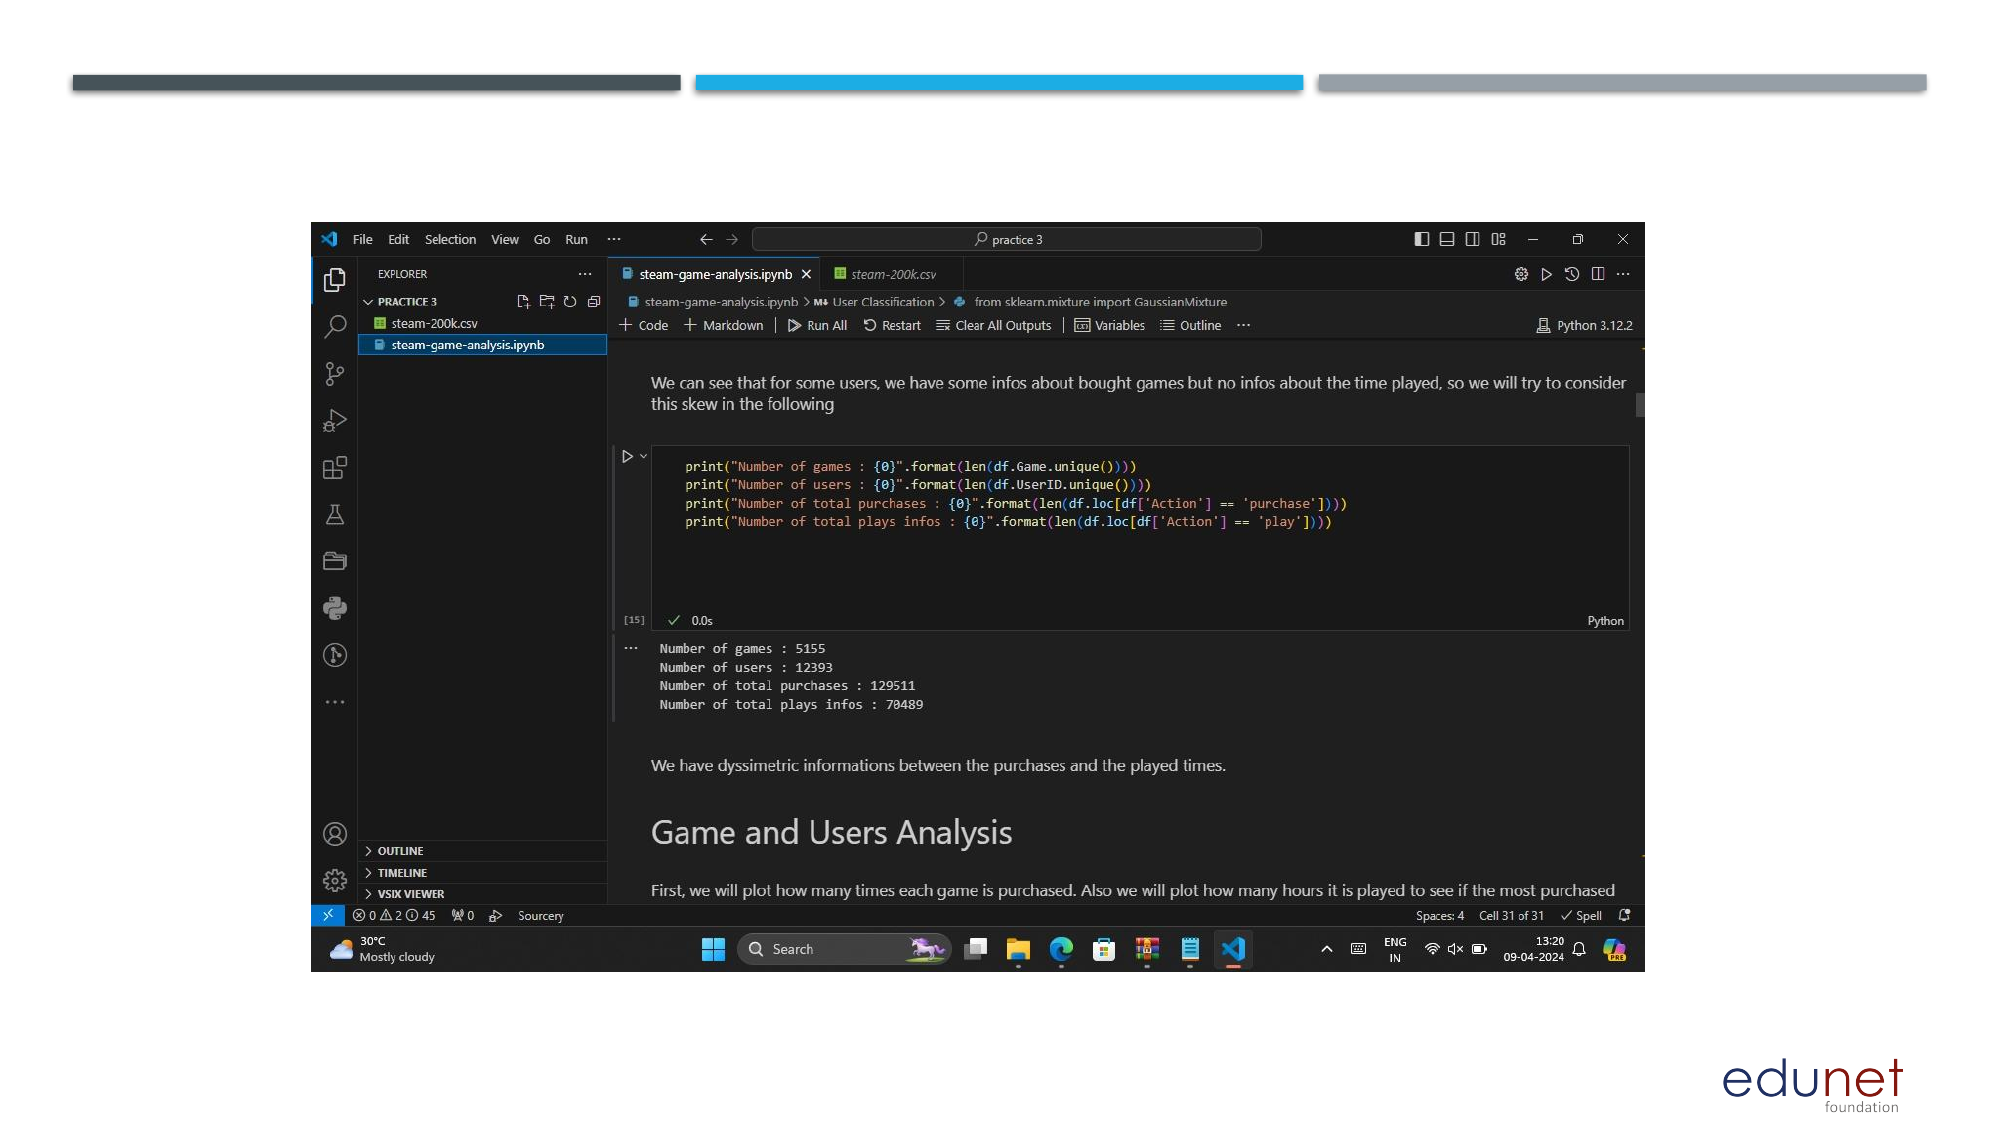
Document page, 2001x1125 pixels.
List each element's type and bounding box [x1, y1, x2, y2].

picture [1719, 1056, 1905, 1116]
picture [310, 221, 1646, 973]
